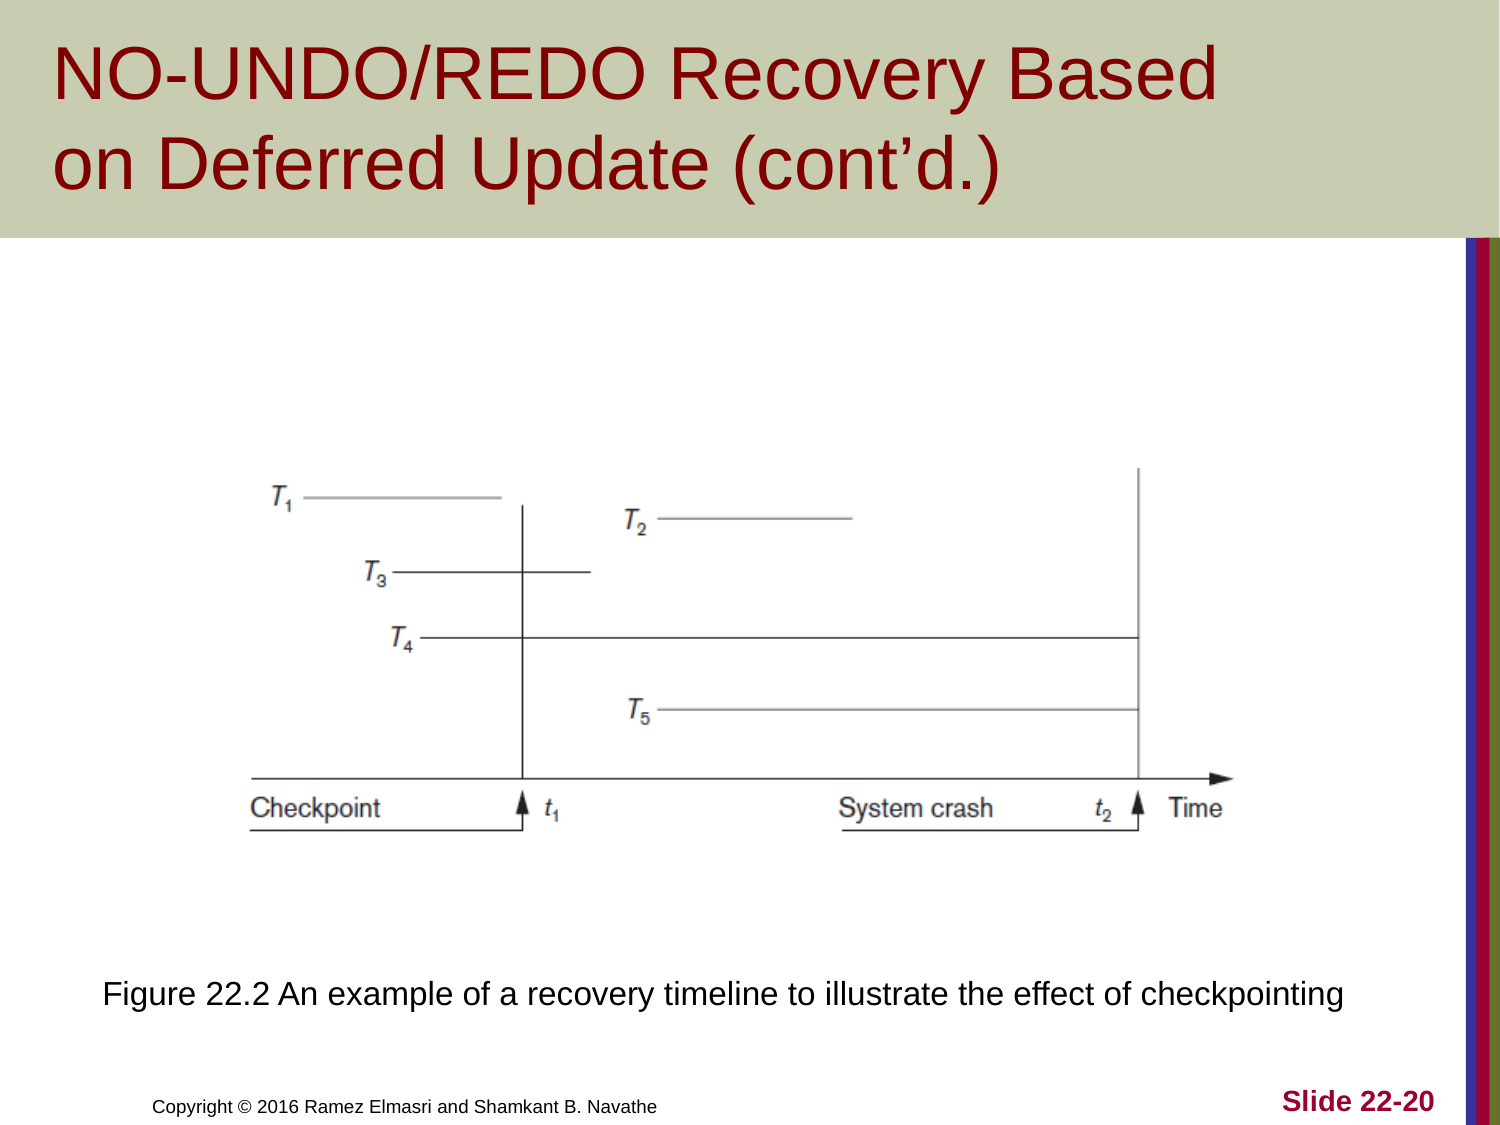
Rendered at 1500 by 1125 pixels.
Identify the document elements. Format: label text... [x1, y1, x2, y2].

picture [235, 459, 1259, 845]
text_box Figure 22.2 An example of a recovery timeline to illustrate the effect of checkpointing [87, 965, 1375, 1020]
slide_number Slide 22-20 [1137, 1049, 1451, 1125]
title NO-UNDO/REDO Recovery Based on Deferred Update (cont’d.) [37, 49, 1317, 213]
